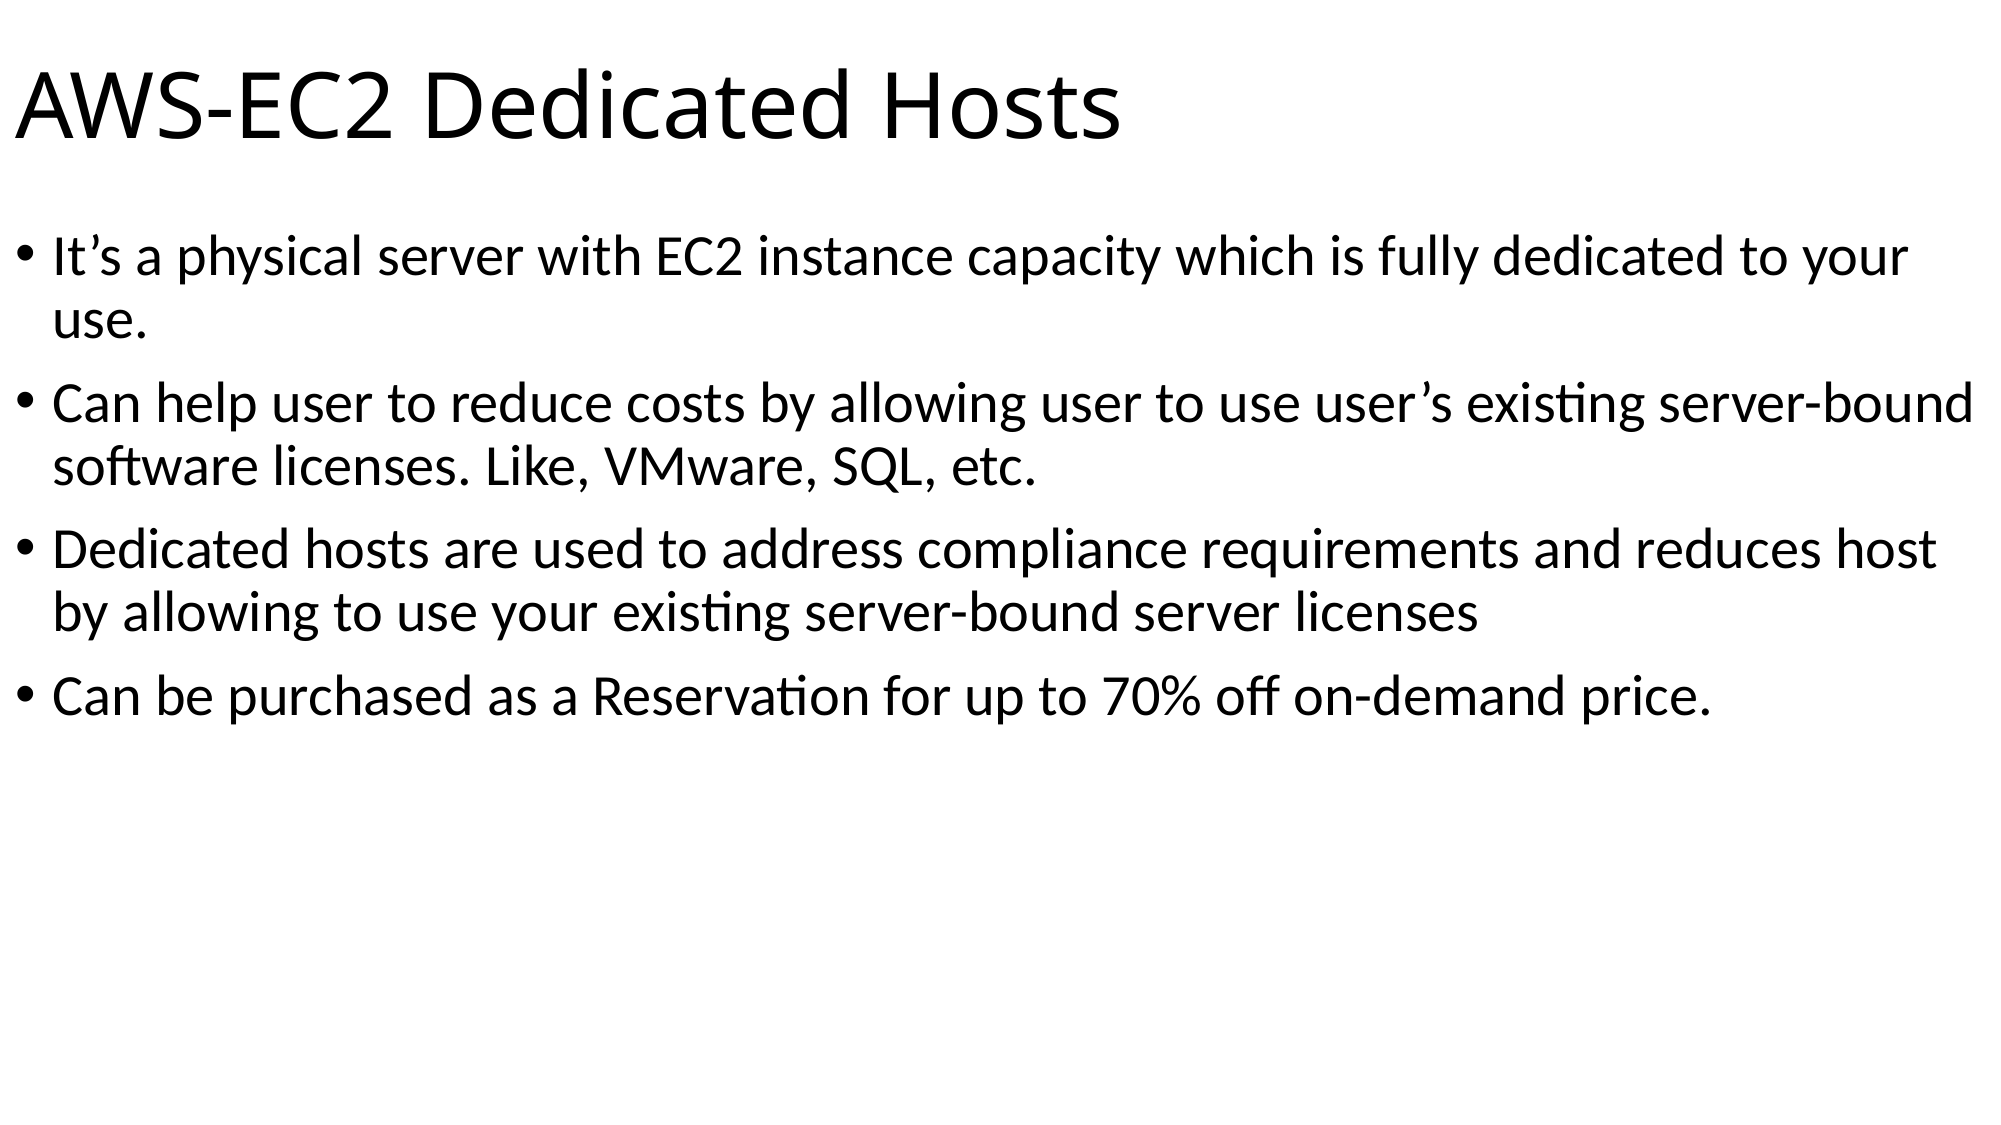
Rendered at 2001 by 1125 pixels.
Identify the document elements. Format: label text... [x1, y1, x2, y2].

title AWS-EC2 Dedicated Hosts [0, 0, 1998, 218]
list It’s a physical server with EC2 instance capacity which is fully dedicated to your use. Can help user to reduce costs by allowing user to use user’s existing server-bound software licenses. Like, VMware, SQL, etc. Dedicated hosts are used to address compliance requirements and reduces host by allowing to use your existing server-bound server licenses Can be purchased as a Reservation for up to 70% off on-demand price. [0, 218, 1998, 1125]
